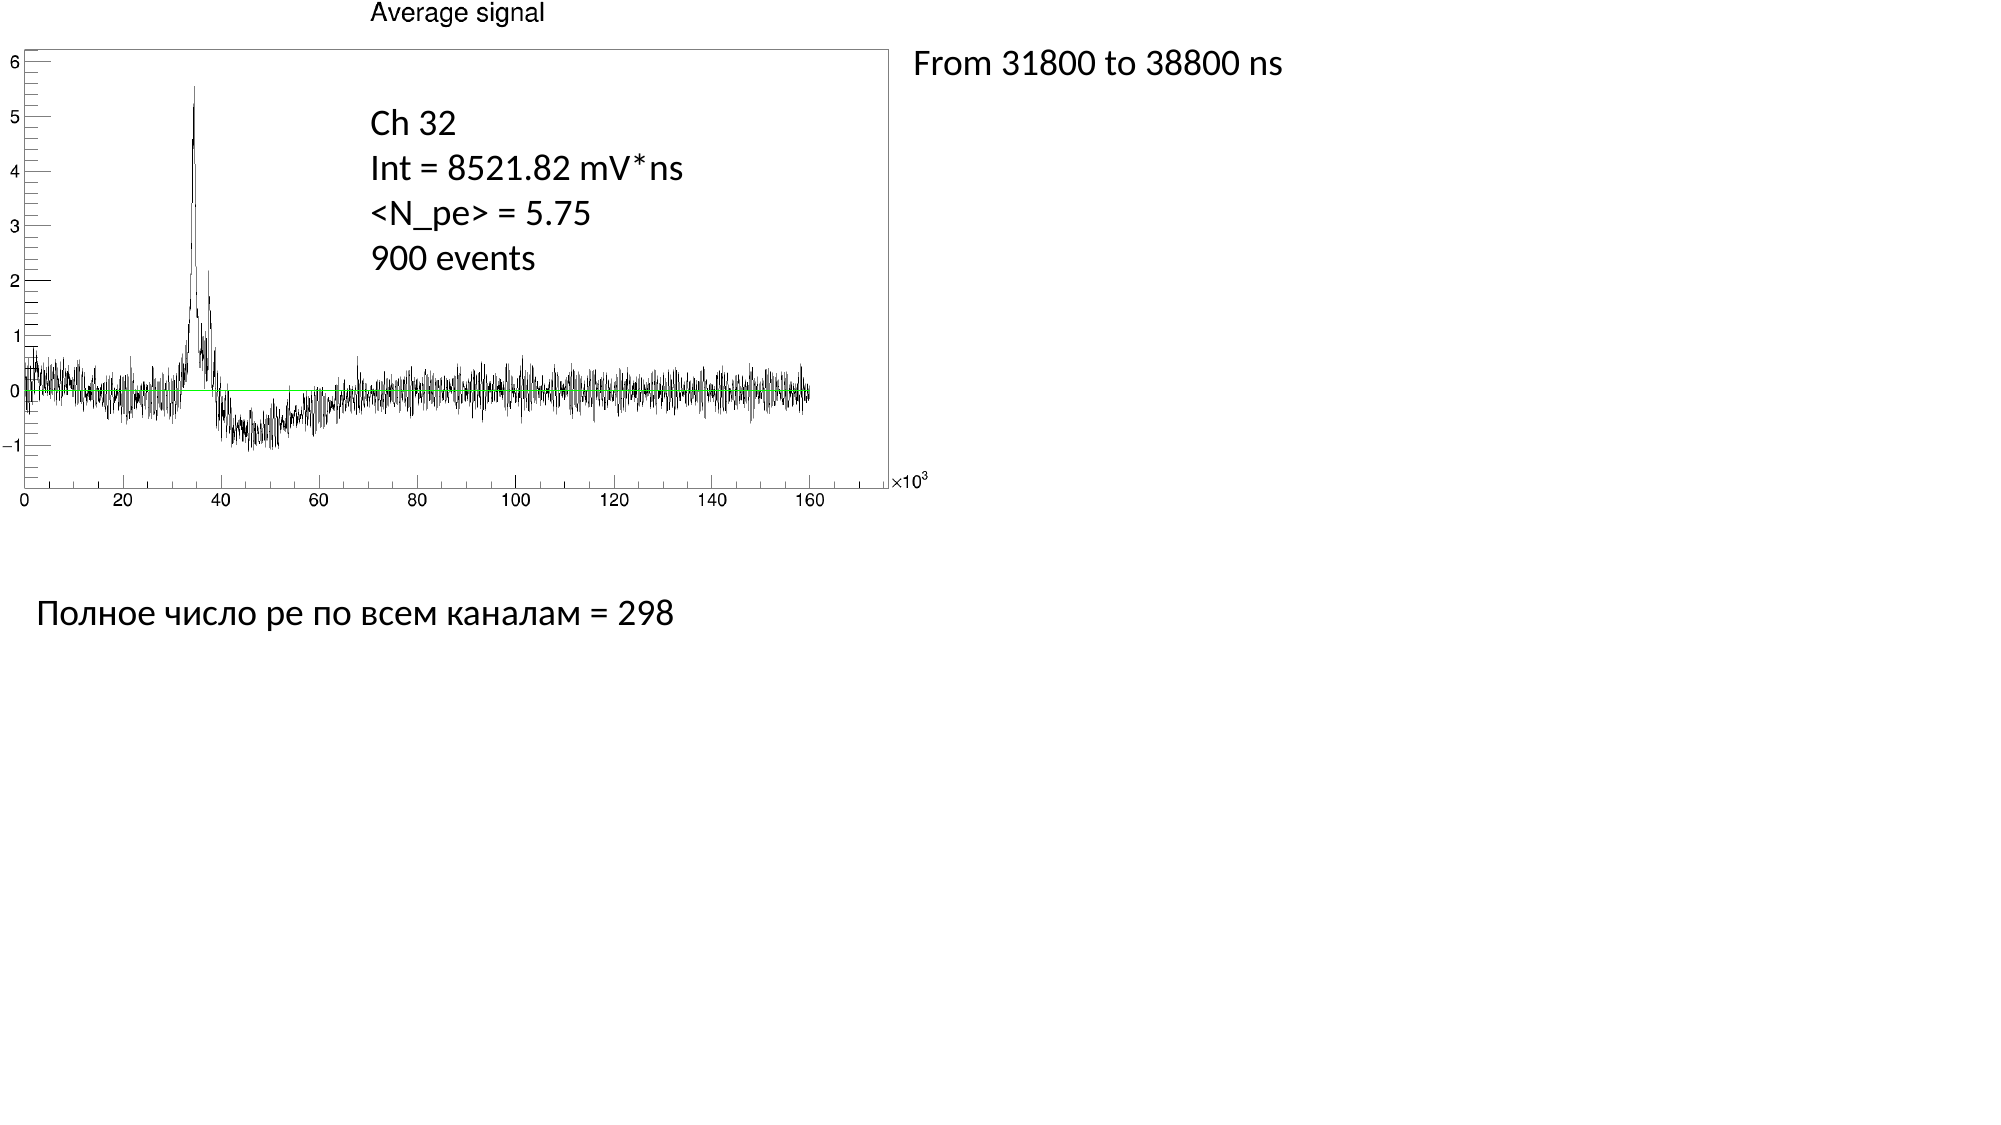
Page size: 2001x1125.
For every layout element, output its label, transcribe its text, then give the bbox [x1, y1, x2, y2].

picture [0, 0, 936, 523]
text_box Полное число pe по всем каналам = 298 [21, 580, 1188, 641]
text_box From 31800 to 38800 ns [936, 30, 1536, 91]
